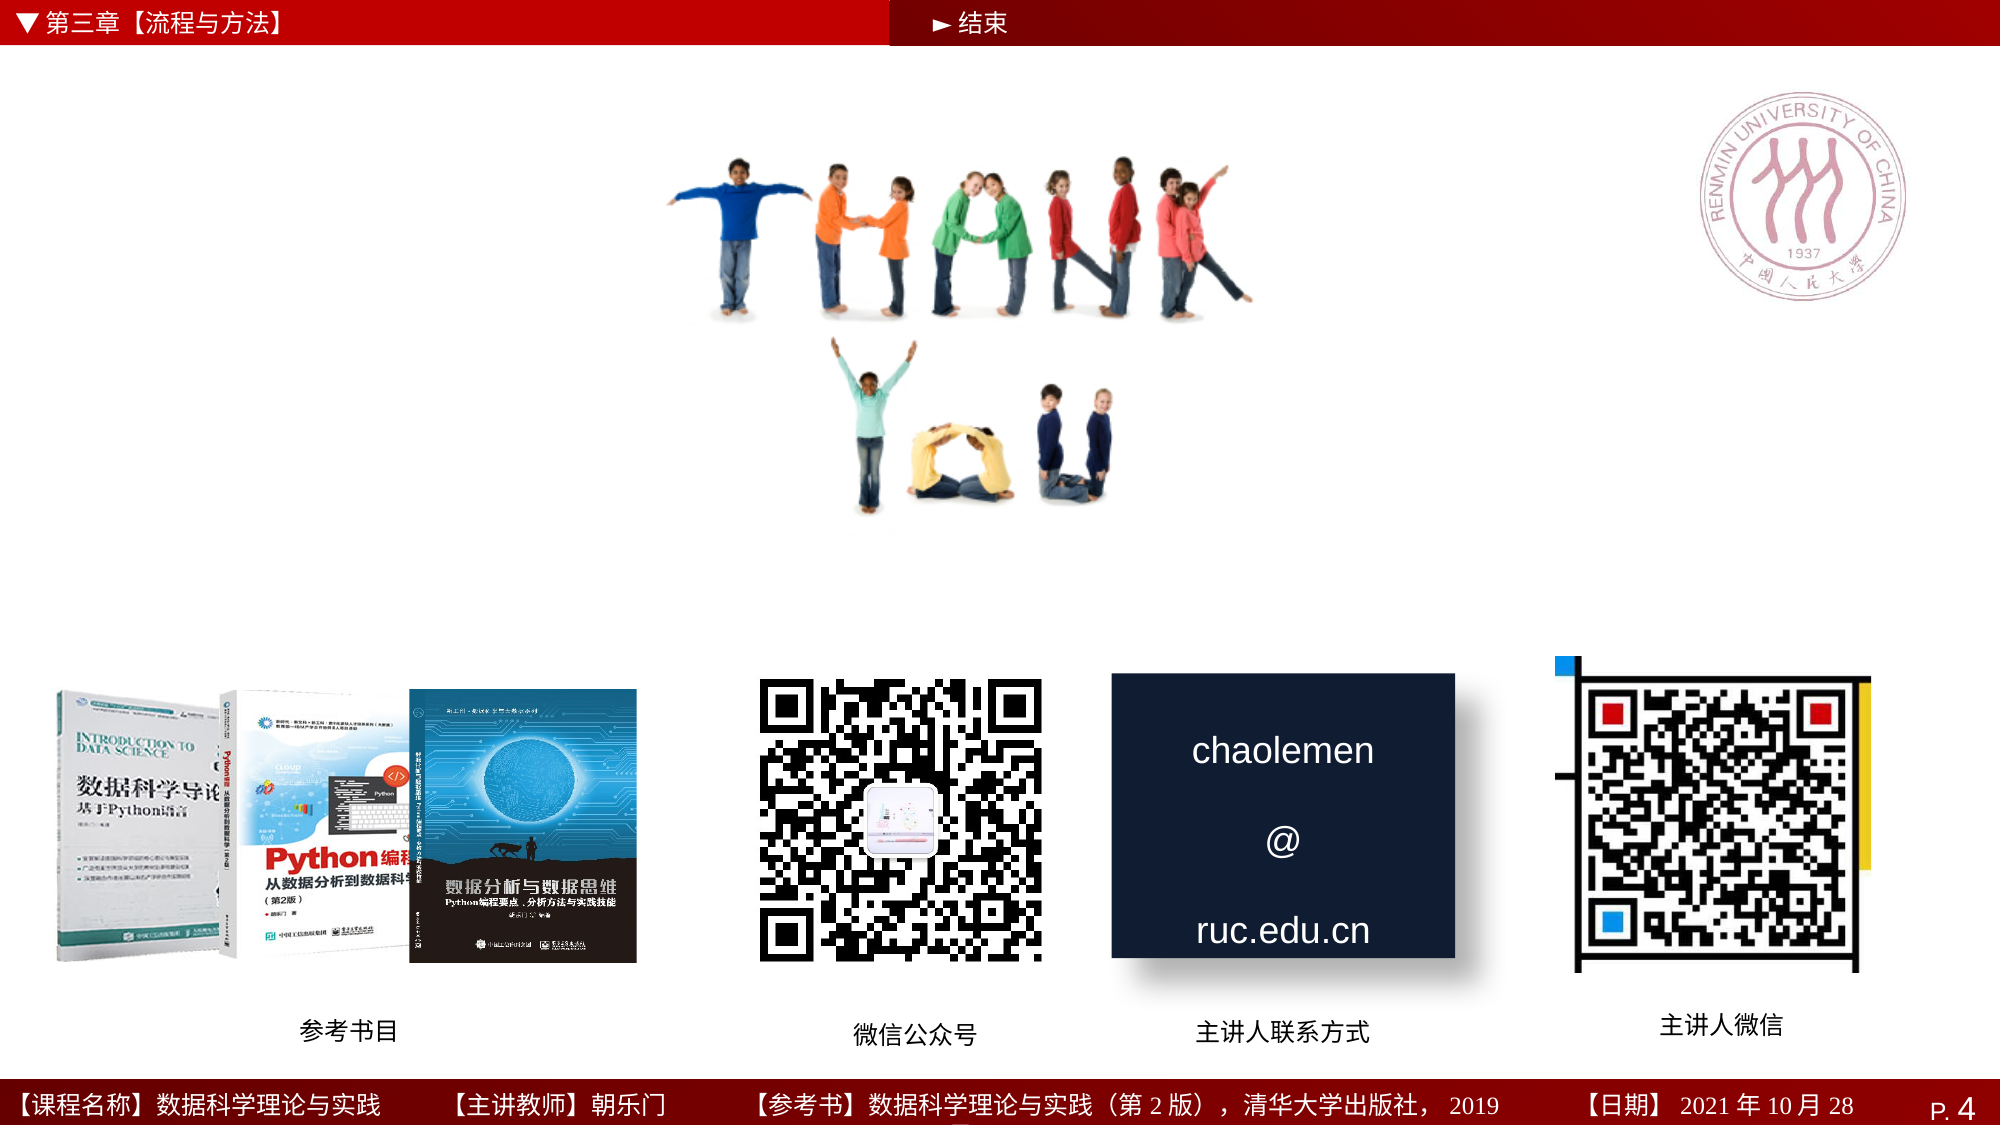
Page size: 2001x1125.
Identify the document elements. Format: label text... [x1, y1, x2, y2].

text_box ▼第三章【流程与方法】 [0, 0, 725, 43]
picture [1696, 89, 1910, 304]
text_box 主讲人微信 [1592, 1002, 1852, 1047]
list ►结束 [917, 0, 1493, 36]
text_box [53, 112, 1871, 984]
text_box 主讲人联系方式 [1154, 1009, 1413, 1055]
text_box 参考书目 [220, 1008, 480, 1053]
text_box 微信公众号 [787, 1012, 1046, 1057]
